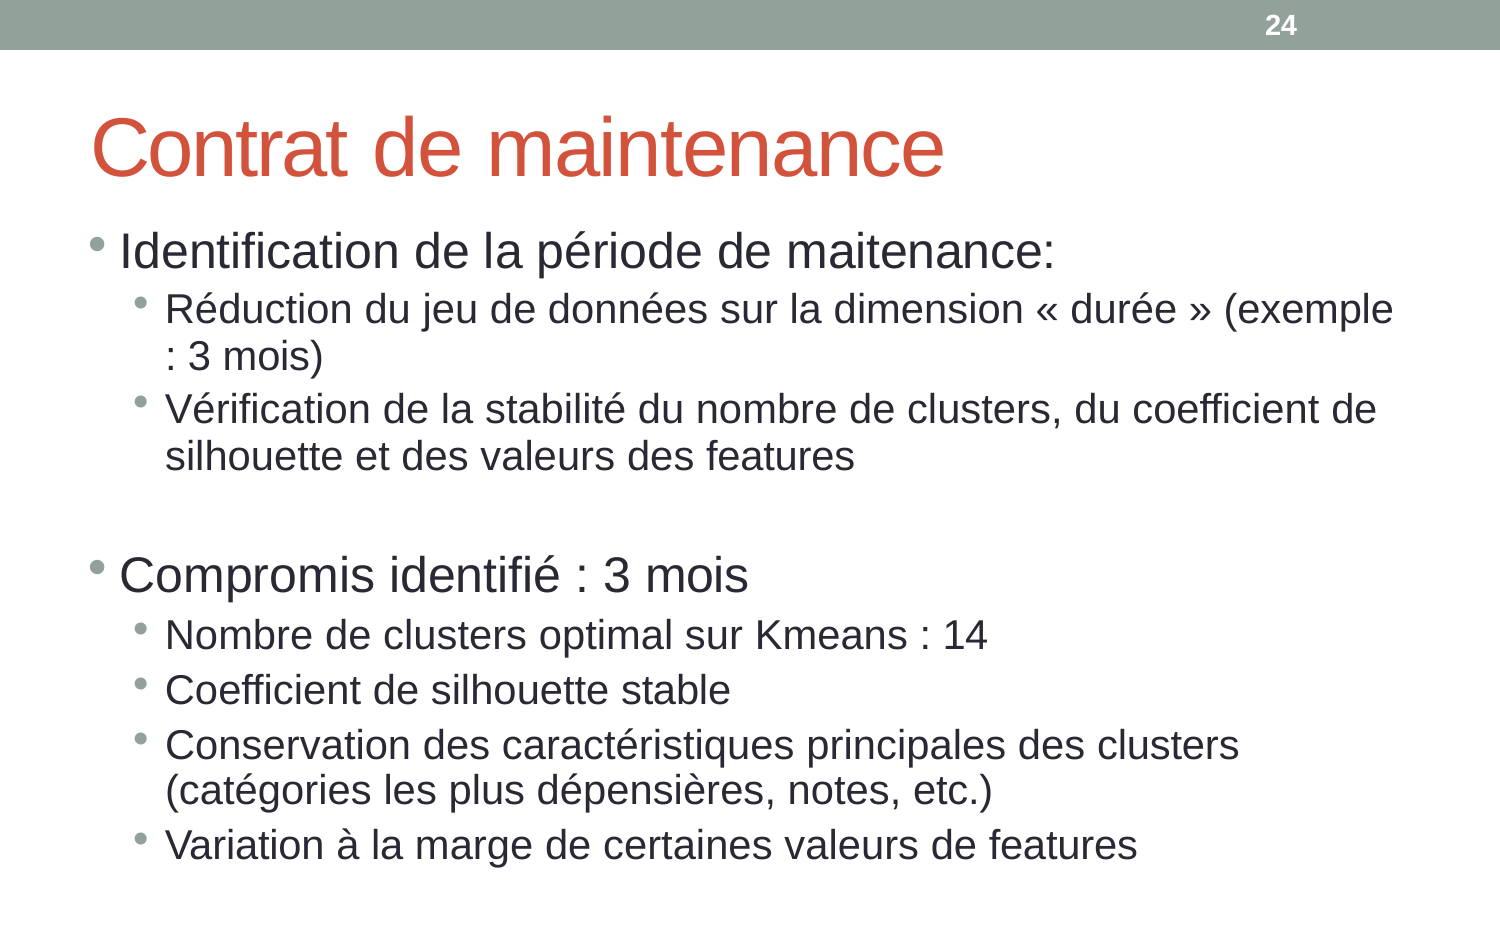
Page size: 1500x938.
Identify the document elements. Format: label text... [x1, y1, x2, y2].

text_box Identification de la période de maitenance: Réduction du jeu de données sur la dimension « durée » (exemple : 3 mois) Vérification de la stabilité du nombre de clusters, du coefficient de silhouette et des valeurs des features Compromis identifié : 3 mois Nombre de clusters optimal sur Kmeans : 14 Coefficient de silhouette stable Conservation des caractéristiques principales des clusters (catégories les plus dépensières, notes, etc.) Variation à la marge de certaines valeurs de features [87, 210, 1395, 868]
text_box 24 [1263, 4, 1300, 42]
title Contrat de maintenance [87, 91, 1412, 250]
